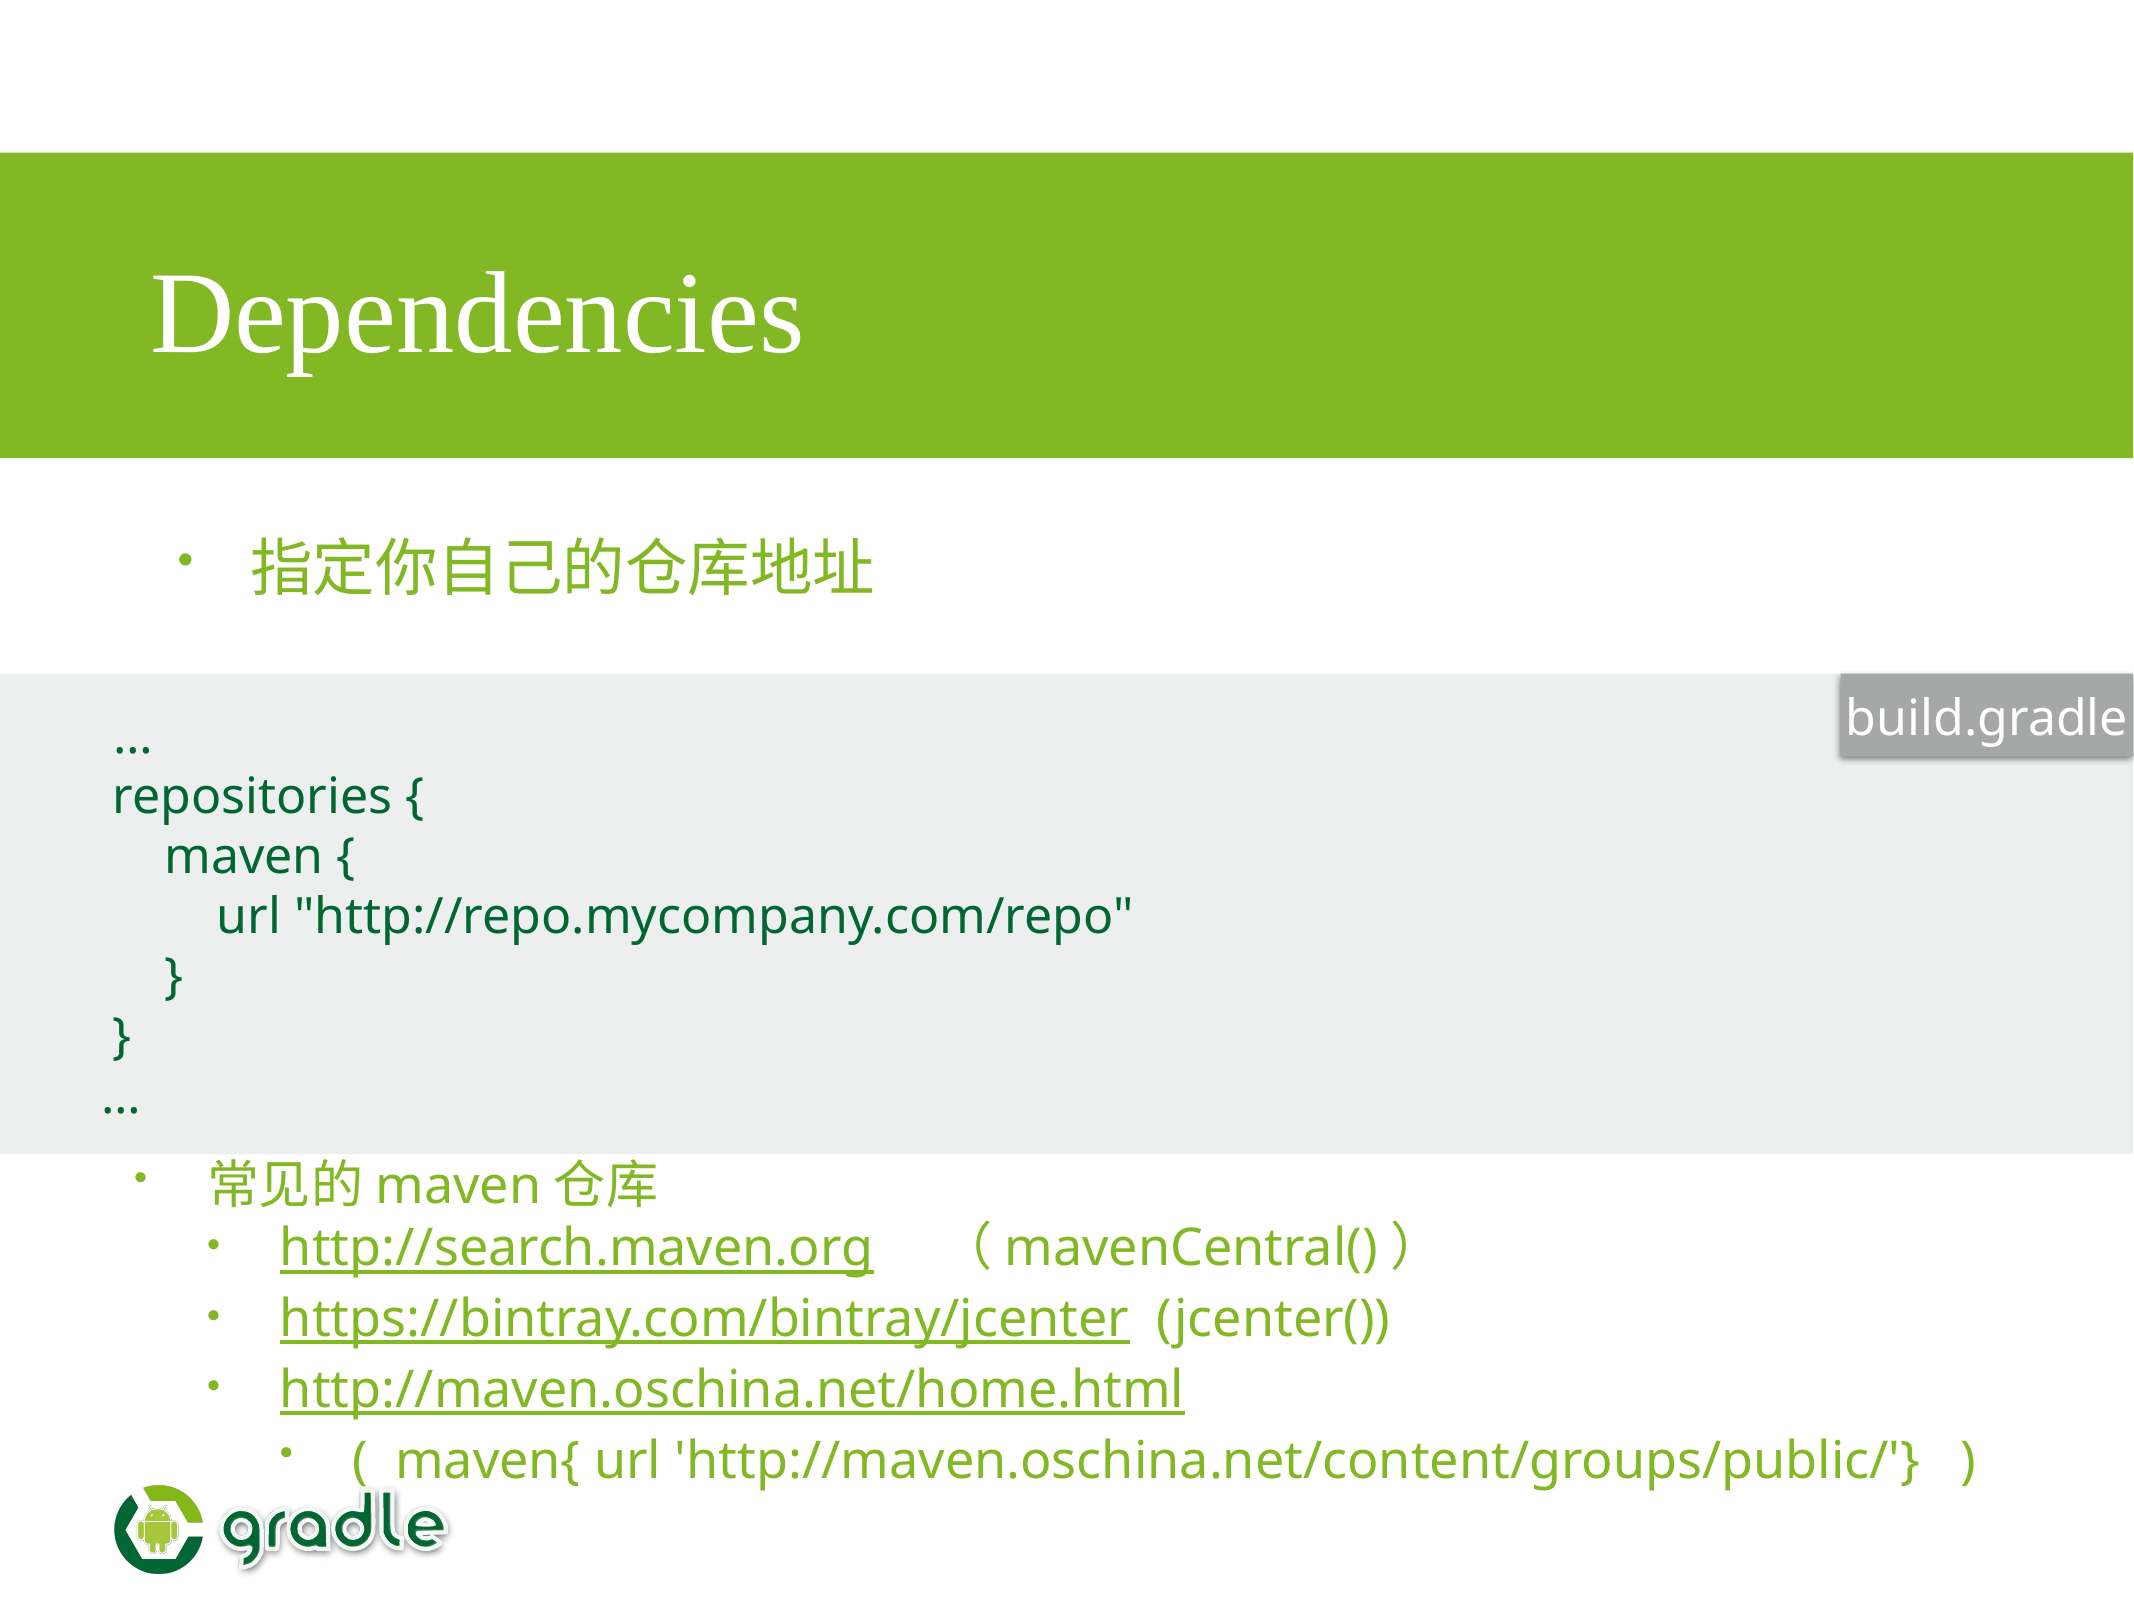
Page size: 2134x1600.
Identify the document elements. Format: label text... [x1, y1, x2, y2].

text_box 指定你自己的仓库地址 [169, 520, 2102, 612]
text_box … repositories { maven { url "http://repo.mycompany.com/repo" } } … [0, 673, 2134, 1155]
text_box 常见的maven仓库 http://search.maven.org （mavenCentral()） https://bintray.com/bintray/jcenter (jcenter()) http://maven.oschina.net/home.html ( maven{ url 'http://maven.oschina.net/content/groups/public/'} ) [125, 1142, 2059, 1497]
text_box Dependencies [0, 152, 2134, 459]
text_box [221, 1490, 447, 1568]
text_box build.gradle [1840, 673, 2134, 757]
picture [114, 1484, 203, 1574]
